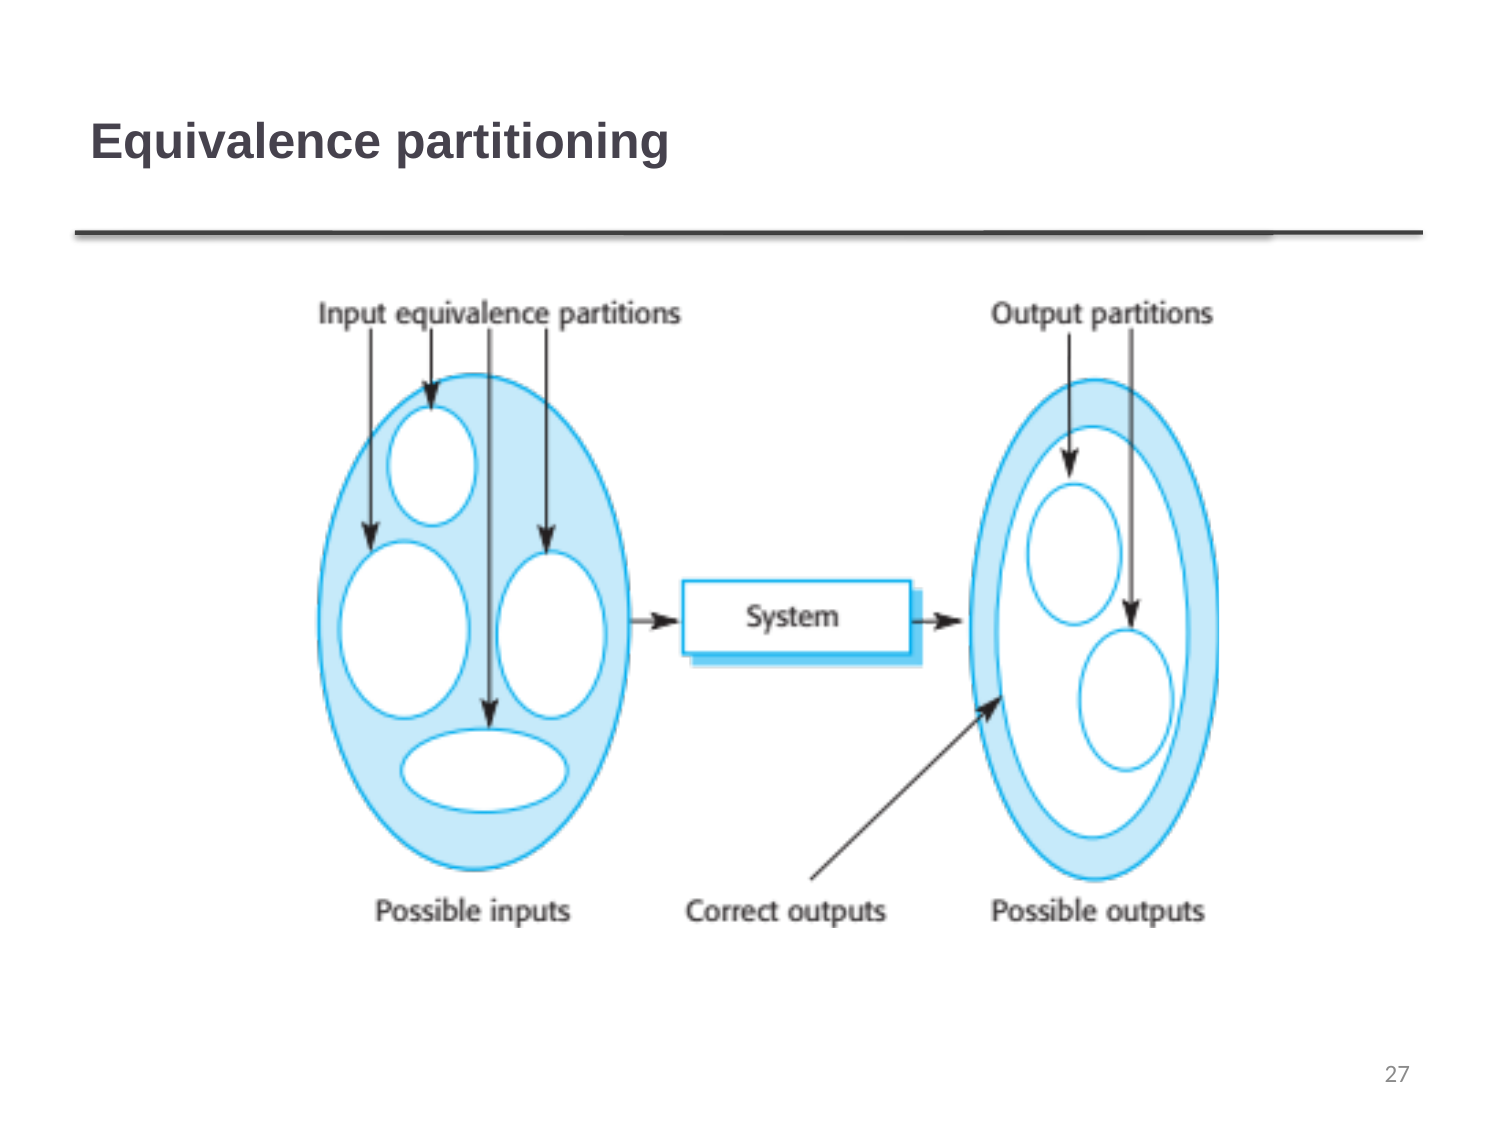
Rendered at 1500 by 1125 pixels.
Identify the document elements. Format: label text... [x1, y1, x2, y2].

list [191, 294, 1342, 928]
title Equivalence partitioning [74, 44, 1272, 233]
slide_number 27 [1074, 1042, 1425, 1103]
